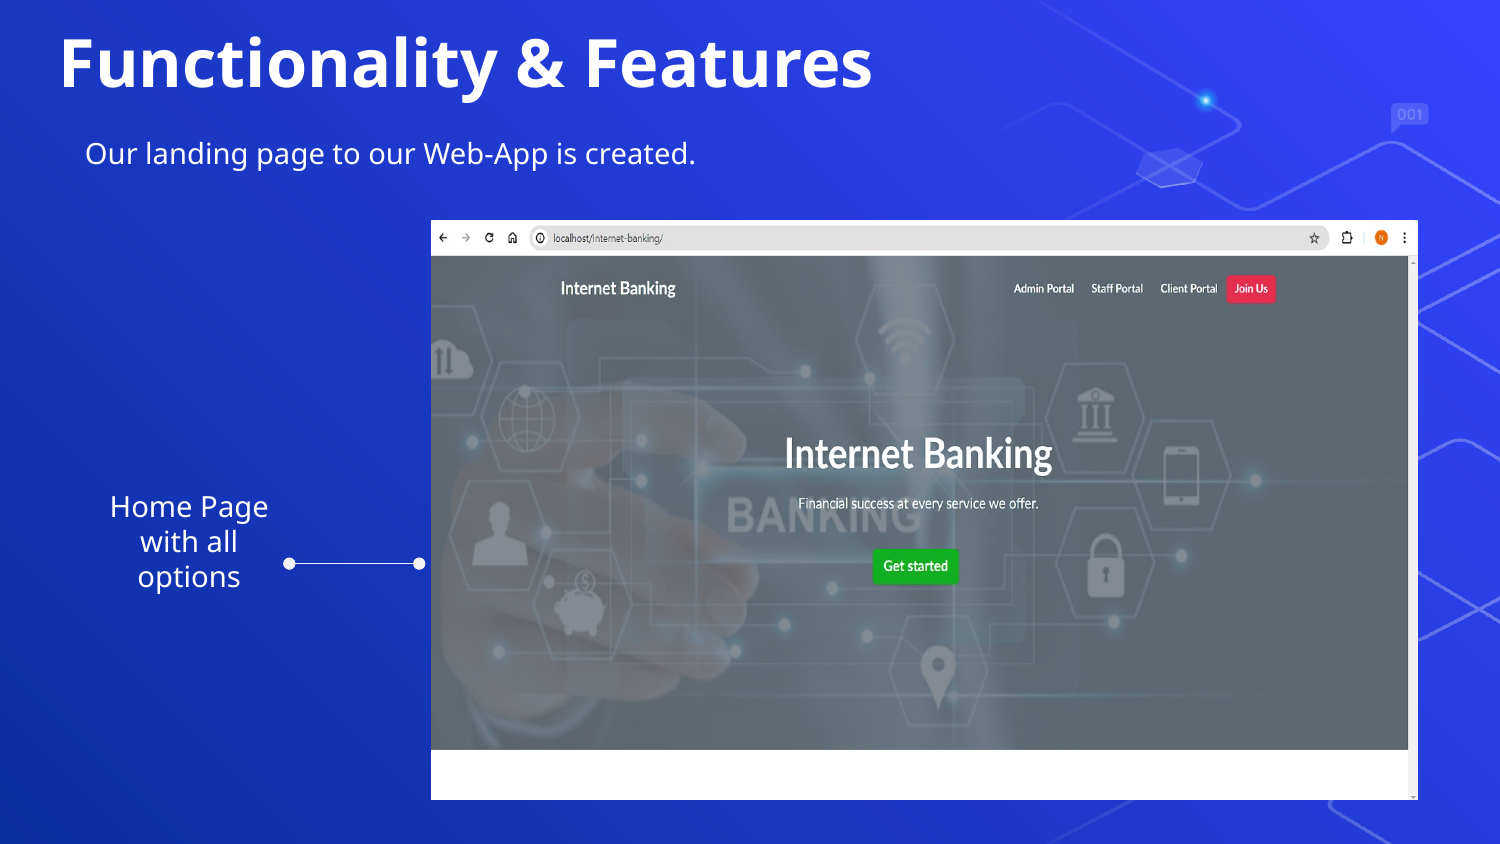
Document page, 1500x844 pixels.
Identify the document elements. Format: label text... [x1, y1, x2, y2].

text_box Home Page with all options [88, 551, 290, 594]
title Functionality & Features [41, 27, 892, 101]
picture [0, 0, 1500, 844]
list Our landing page to our Web-App is created. [72, 130, 1270, 260]
